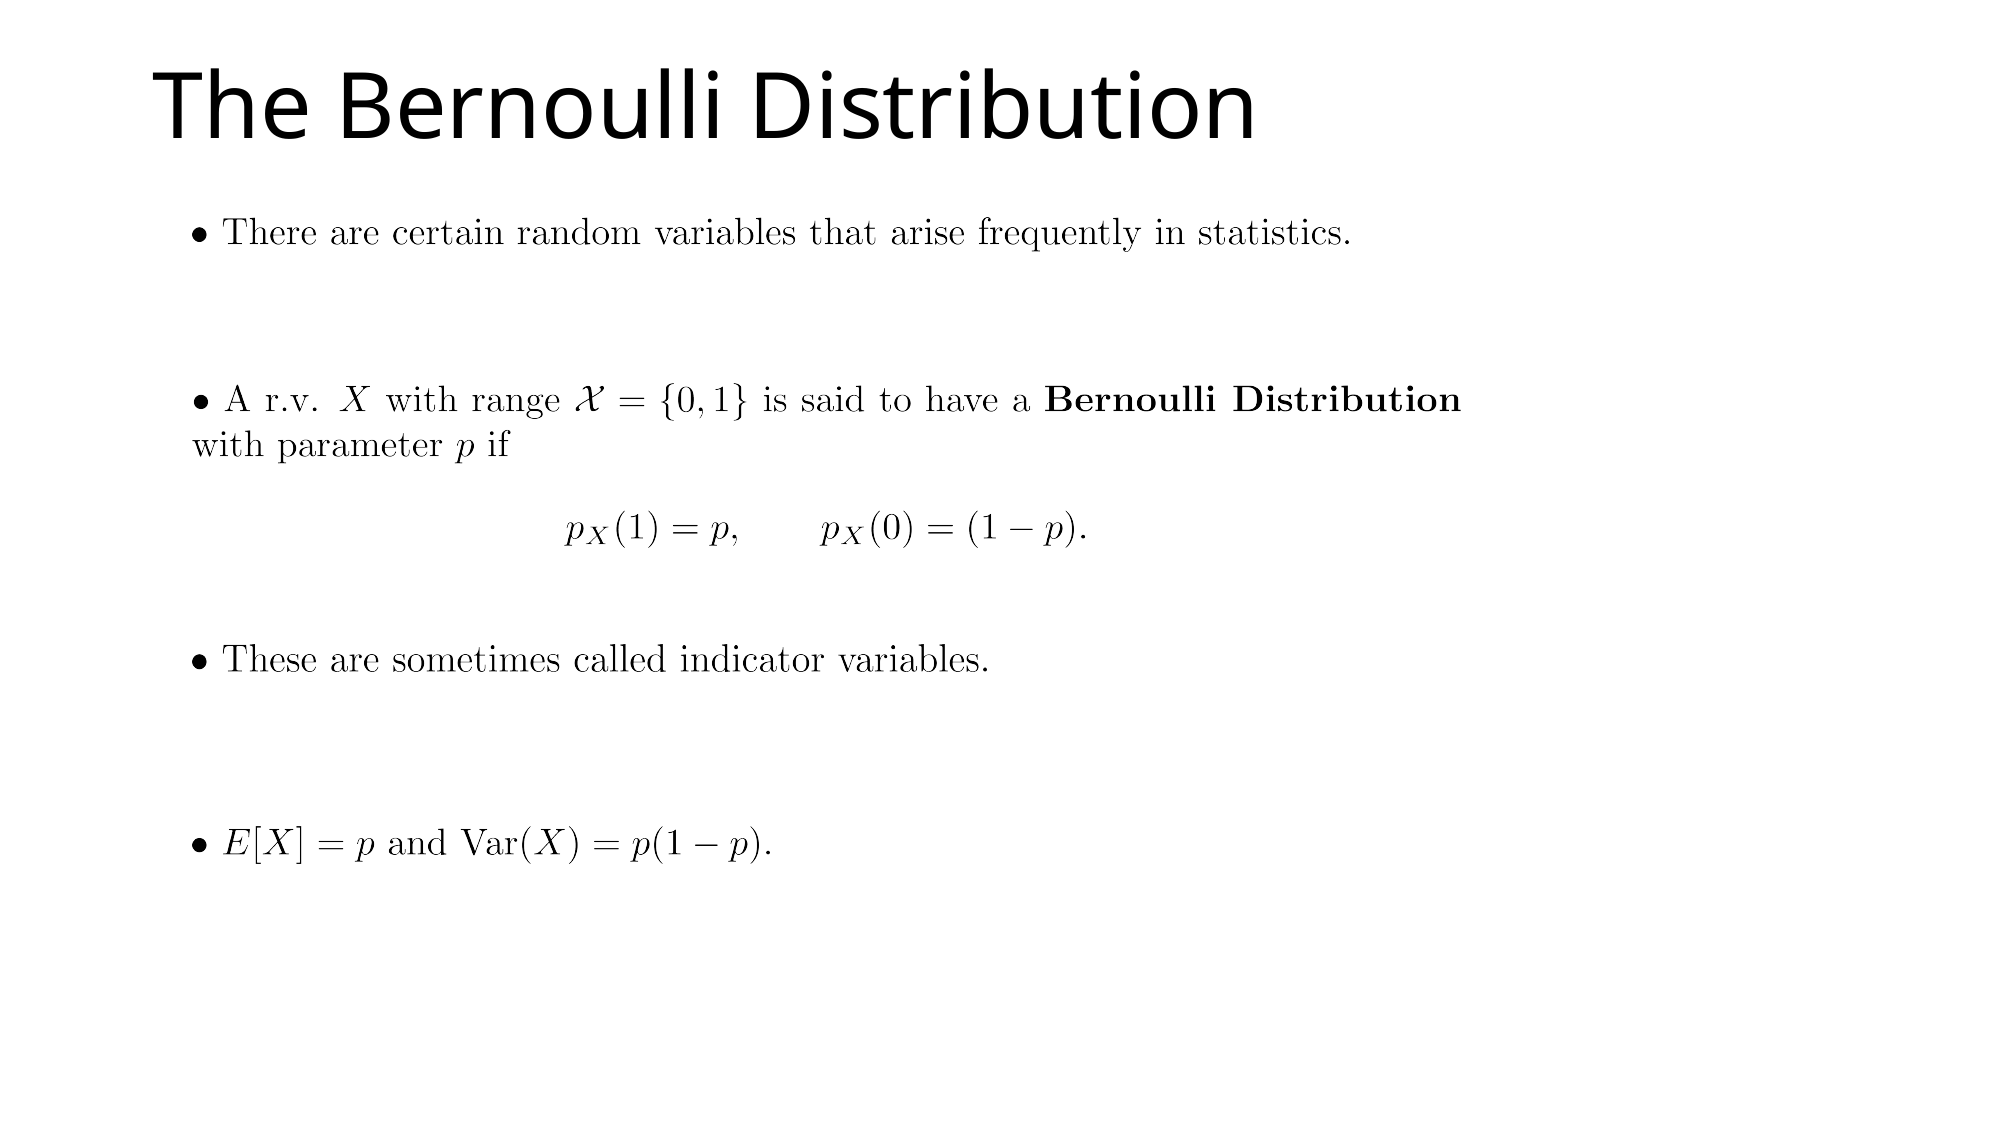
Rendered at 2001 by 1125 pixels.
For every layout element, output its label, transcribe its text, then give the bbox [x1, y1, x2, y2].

picture [192, 217, 1349, 252]
picture [192, 383, 1461, 548]
picture [192, 644, 987, 672]
picture [192, 826, 770, 864]
title The Bernoulli Distribution [137, 0, 1863, 218]
